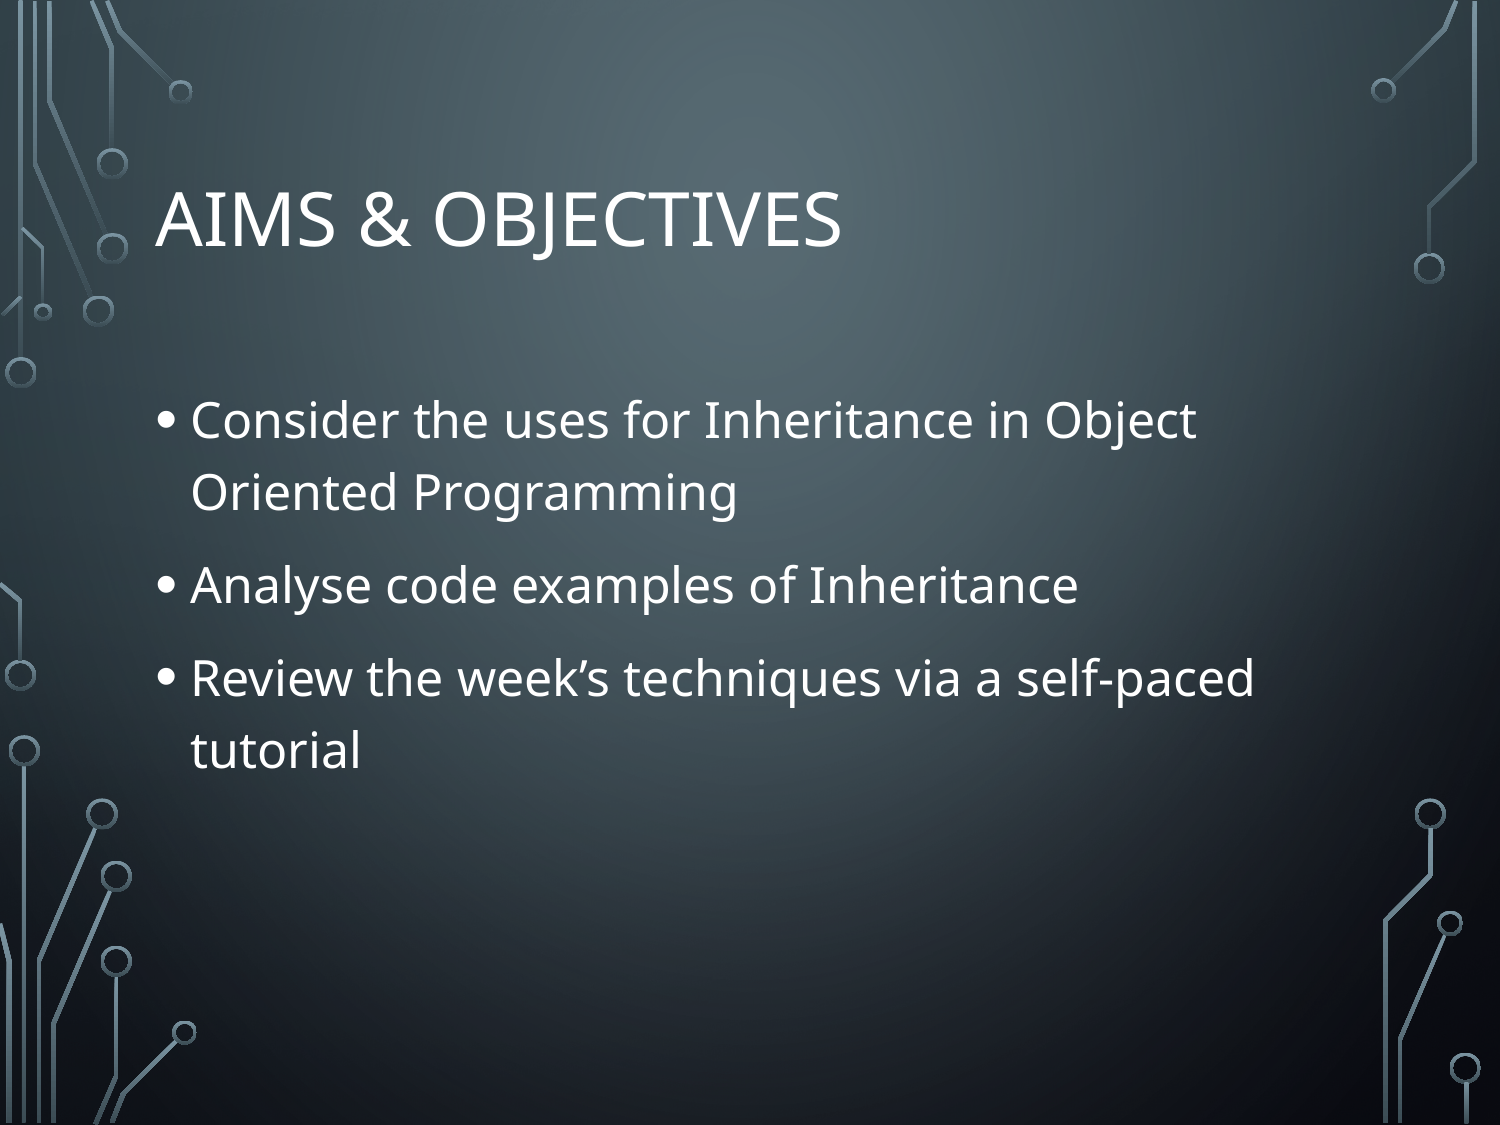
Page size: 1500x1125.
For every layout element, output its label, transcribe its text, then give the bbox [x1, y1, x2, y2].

list Consider the uses for Inheritance in Object Oriented Programming Analyse code examples of Inheritance Review the week’s techniques via a self-paced tutorial [140, 369, 1360, 950]
title Aims & objectives [140, 101, 1360, 344]
